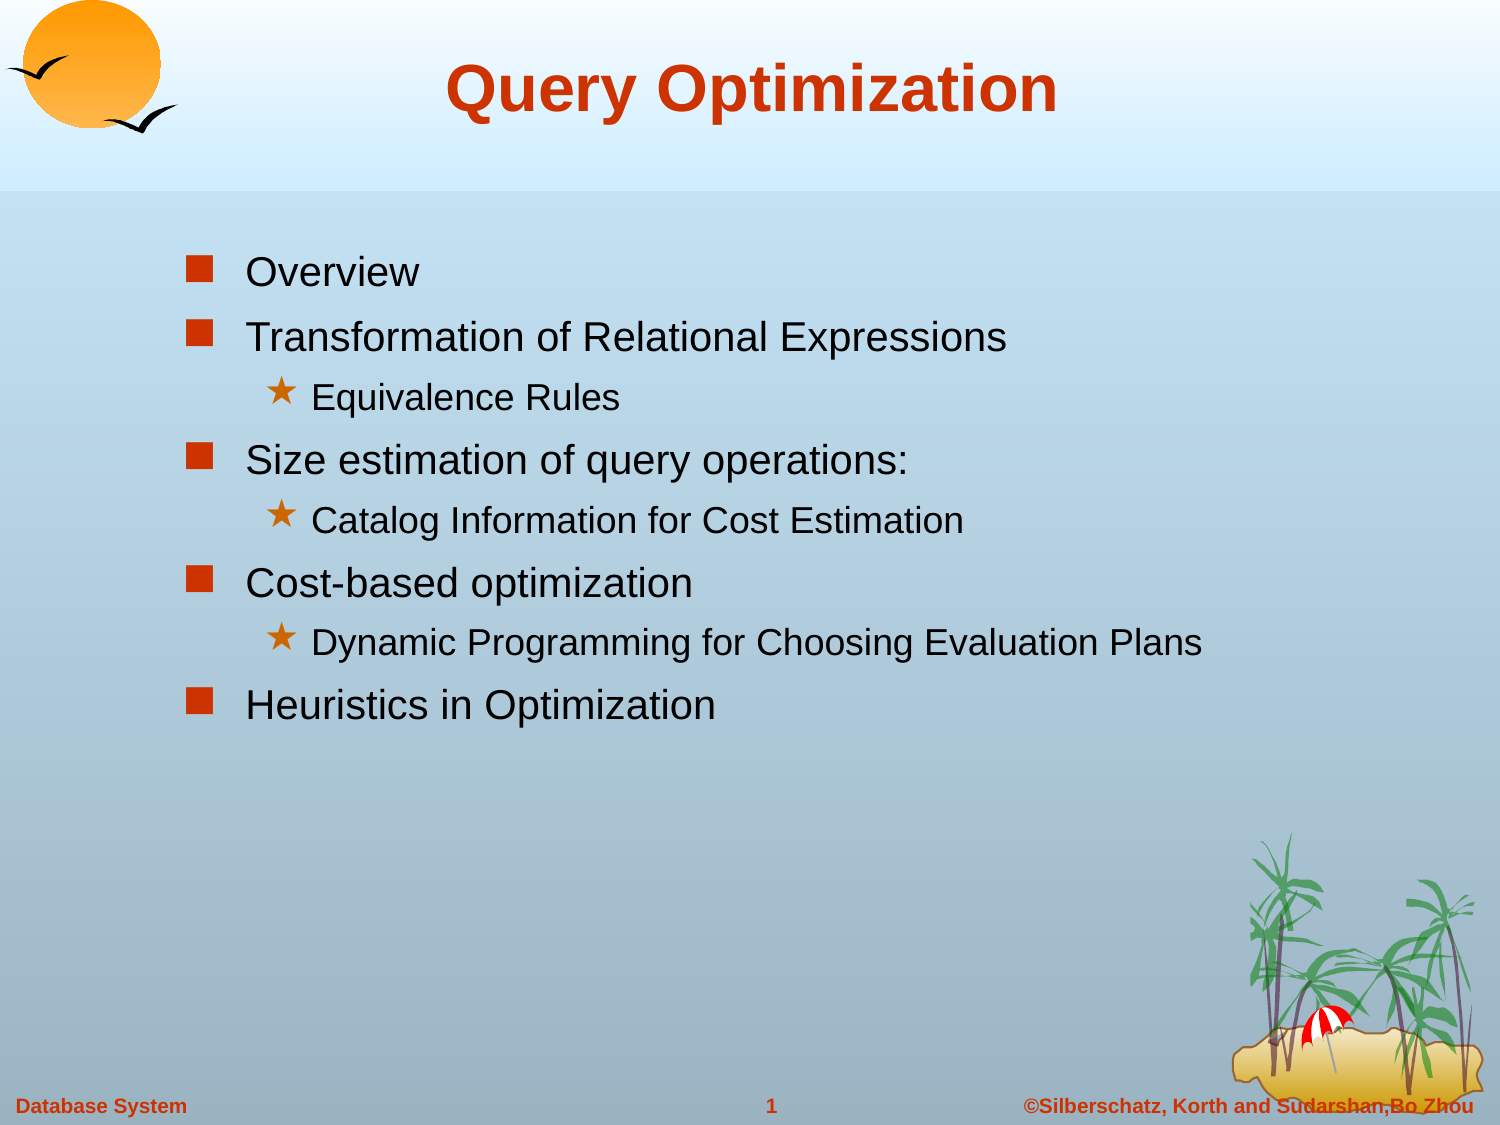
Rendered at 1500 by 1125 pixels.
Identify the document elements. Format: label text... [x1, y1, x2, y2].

title Query Optimization [90, 32, 1416, 133]
list Overview Transformation of Relational Expressions Equivalence Rules Size estimation of query operations: Catalog Information for Cost Estimation Cost-based optimization Dynamic Programming for Choosing Evaluation Plans Heuristics in Optimization [174, 237, 1278, 913]
